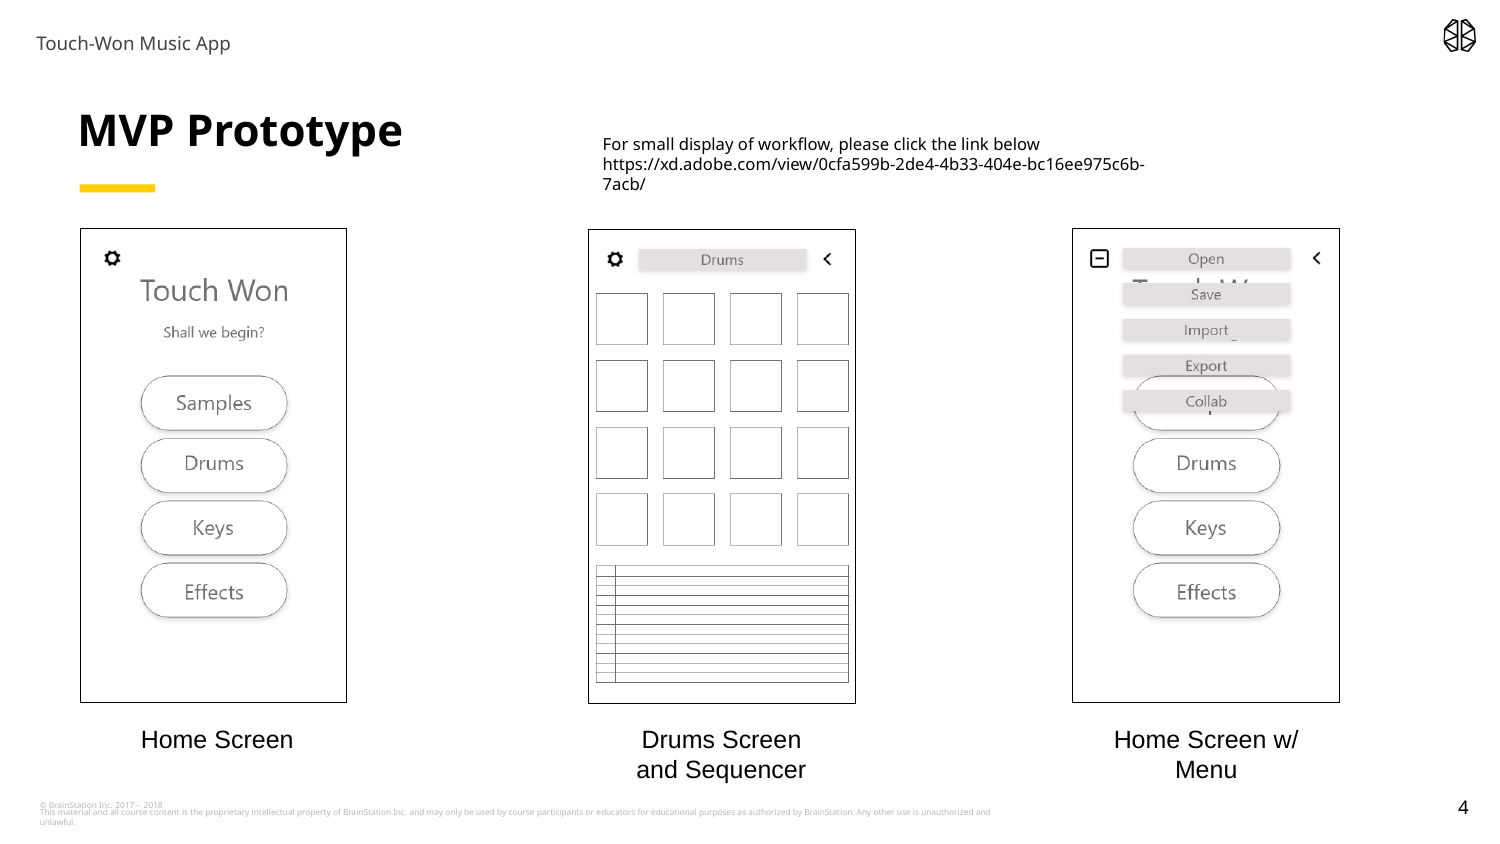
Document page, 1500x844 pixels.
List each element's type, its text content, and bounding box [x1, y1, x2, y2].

picture [79, 228, 347, 703]
title MVP Prototype [62, 99, 840, 157]
text_box Home Screen [107, 715, 328, 761]
picture [587, 229, 856, 704]
text_box Home Screen w/ Menu [1096, 715, 1317, 791]
picture [1072, 228, 1341, 703]
text_box For small display of workflow, please click the link below https://xd.adobe.com/view/0cfa599b-2de4-4b33-404e-bc16ee975c6b-7acb/ [588, 126, 1179, 201]
picture [1443, 19, 1476, 52]
text_box Drums Screen and Sequencer [611, 715, 832, 791]
subtitle Touch-Won Music App [21, 10, 357, 68]
